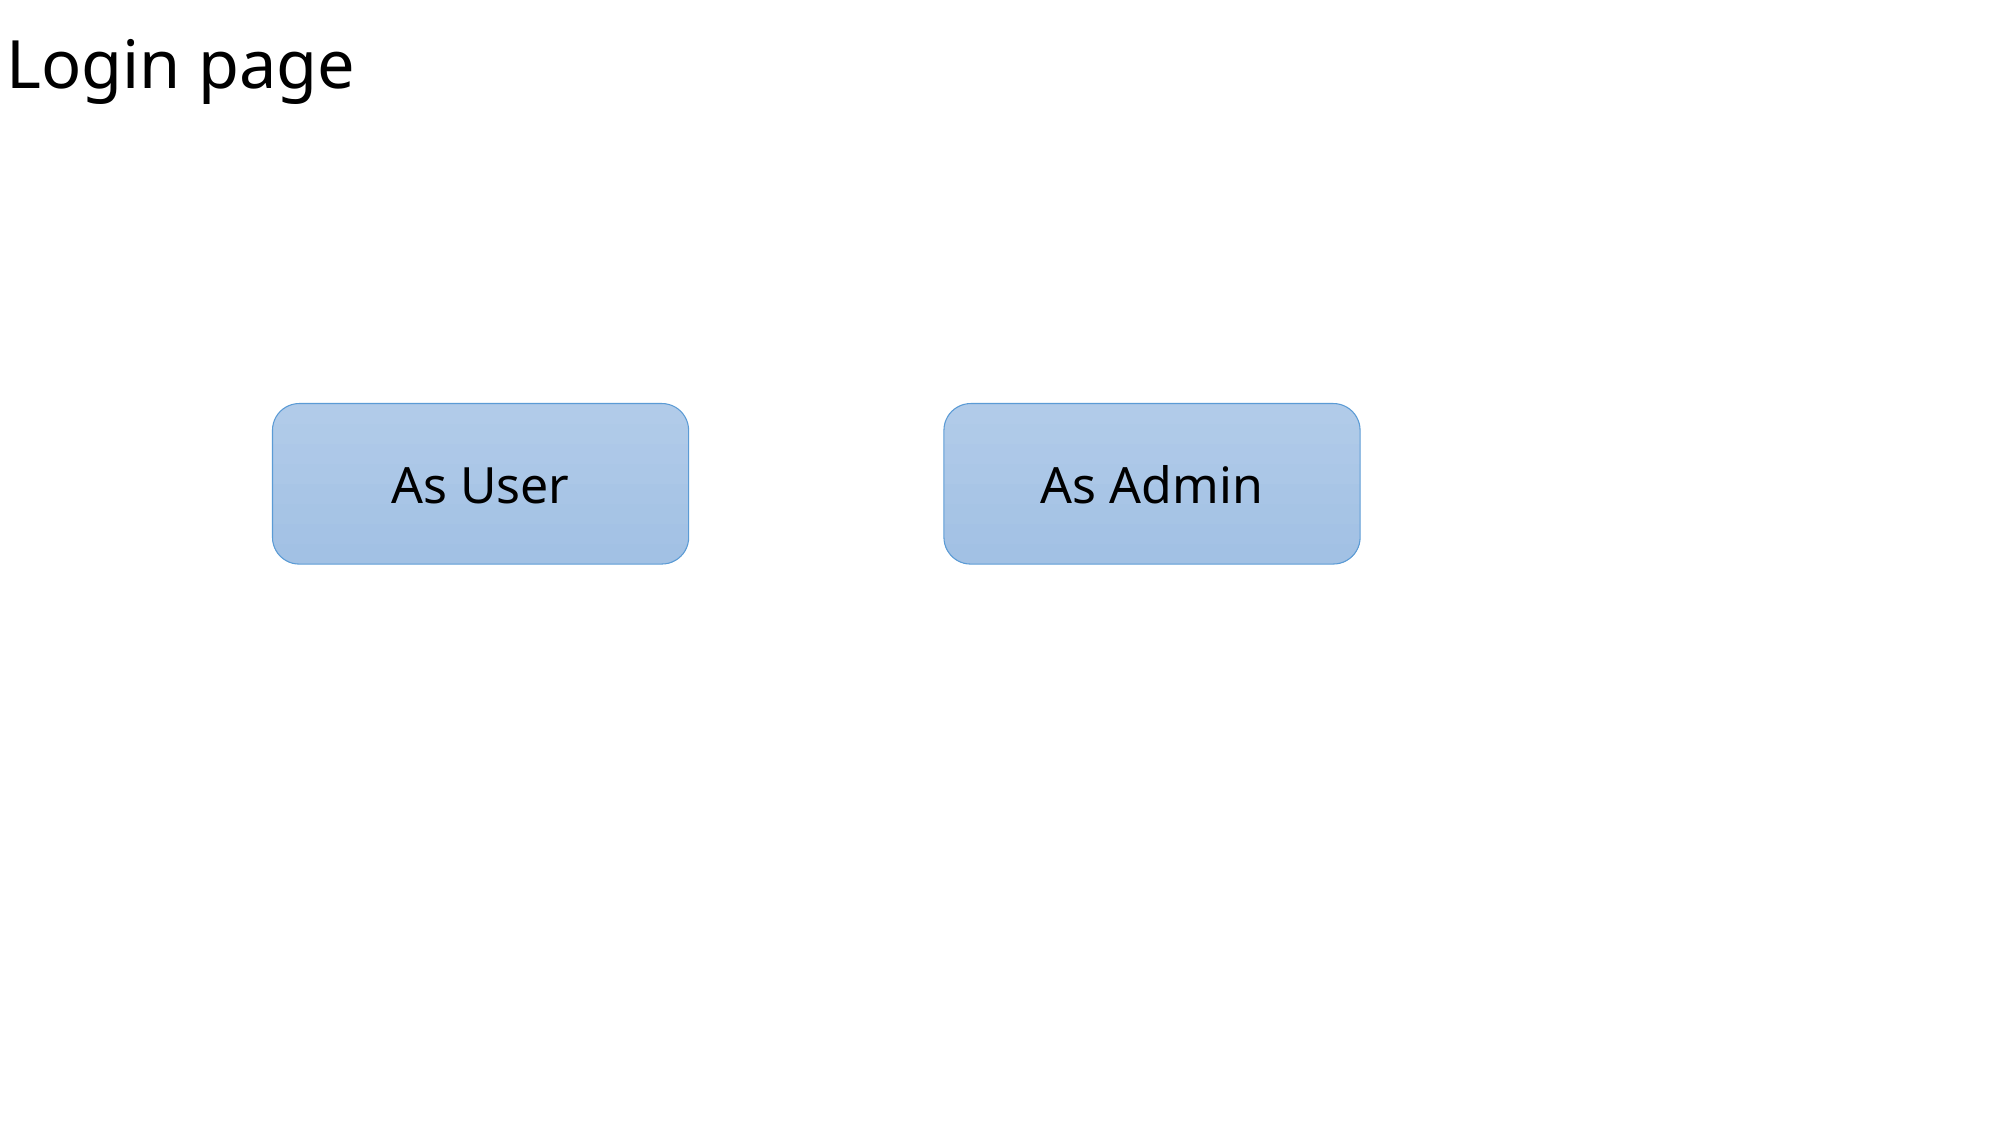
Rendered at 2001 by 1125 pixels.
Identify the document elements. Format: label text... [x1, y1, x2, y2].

text_box As Admin [943, 402, 1361, 565]
text_box As User [271, 402, 690, 565]
text_box Login page [0, 14, 371, 110]
